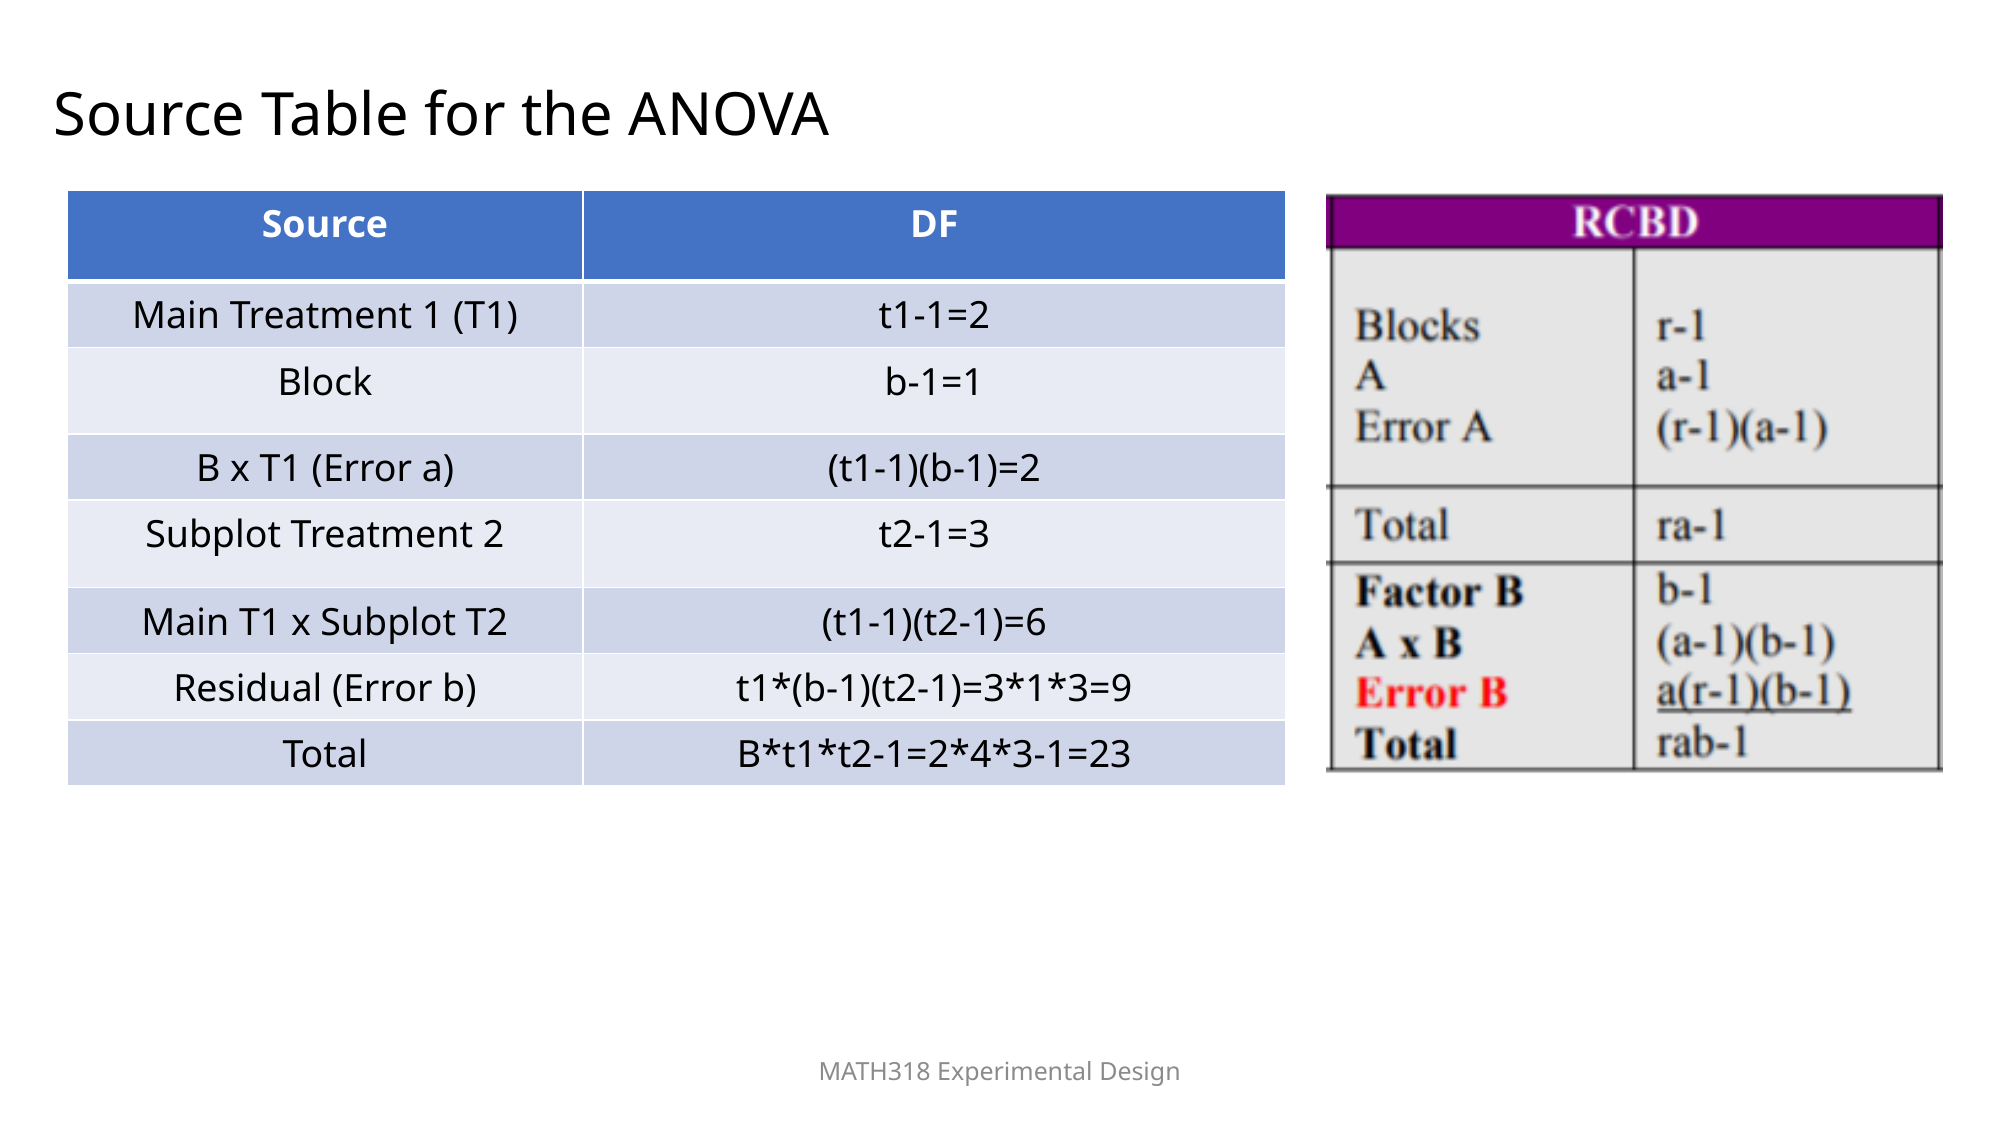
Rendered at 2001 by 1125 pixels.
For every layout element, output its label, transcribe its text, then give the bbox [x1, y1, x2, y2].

table_cell b-1=1 [584, 348, 1285, 433]
table_cell Total [68, 721, 582, 785]
table_cell (t1-1)(t2-1)=6 [584, 588, 1285, 653]
table_header Source [68, 191, 582, 279]
table_cell Residual (Error b) [68, 654, 582, 719]
table_cell B x T1 (Error a) [68, 435, 582, 499]
title Source Table for the ANOVA [39, 68, 1562, 158]
table_cell Subplot Treatment 2 [68, 501, 582, 587]
table_cell Main Treatment 1 (T1) [68, 284, 582, 347]
table_cell Main T1 x Subplot T2 [68, 588, 582, 653]
table_cell (t1-1)(b-1)=2 [584, 435, 1285, 499]
table_cell B*t1*t2-1=2*4*3-1=23 [584, 721, 1285, 785]
table_cell Block [68, 348, 582, 433]
table_cell t2-1=3 [584, 501, 1285, 587]
table_header DF [584, 191, 1285, 279]
table_cell t1*(b-1)(t2-1)=3*1*3=9 [584, 654, 1285, 719]
footer MATH318 Experimental Design [662, 1042, 1338, 1103]
table_cell t1-1=2 [584, 284, 1285, 347]
picture [1326, 190, 1943, 778]
